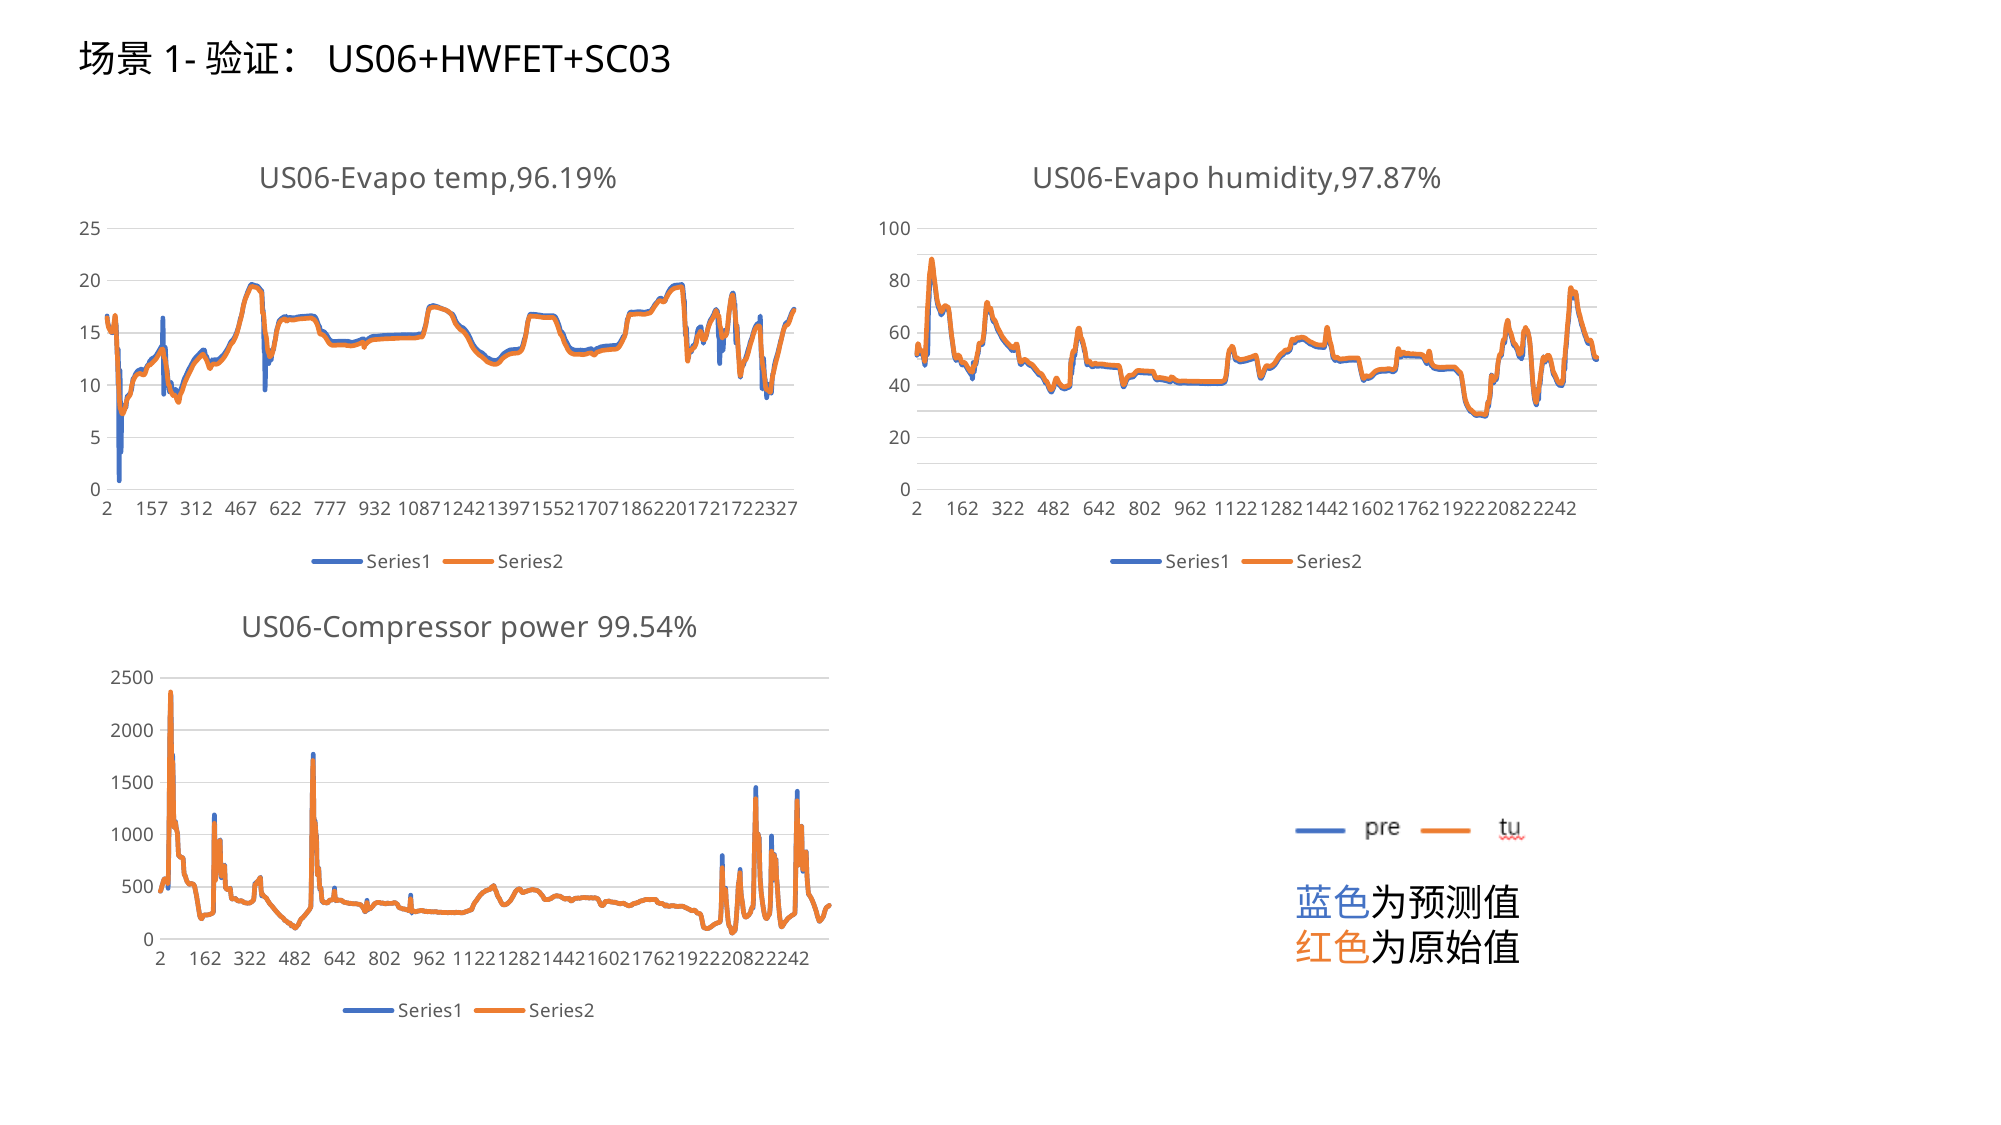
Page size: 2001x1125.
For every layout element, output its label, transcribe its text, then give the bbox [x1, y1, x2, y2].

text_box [1280, 811, 1566, 978]
text_box 场景1-验证：US06+HWFET+SC03 [64, 27, 1065, 88]
chart [64, 131, 845, 1031]
chart [862, 131, 1612, 581]
